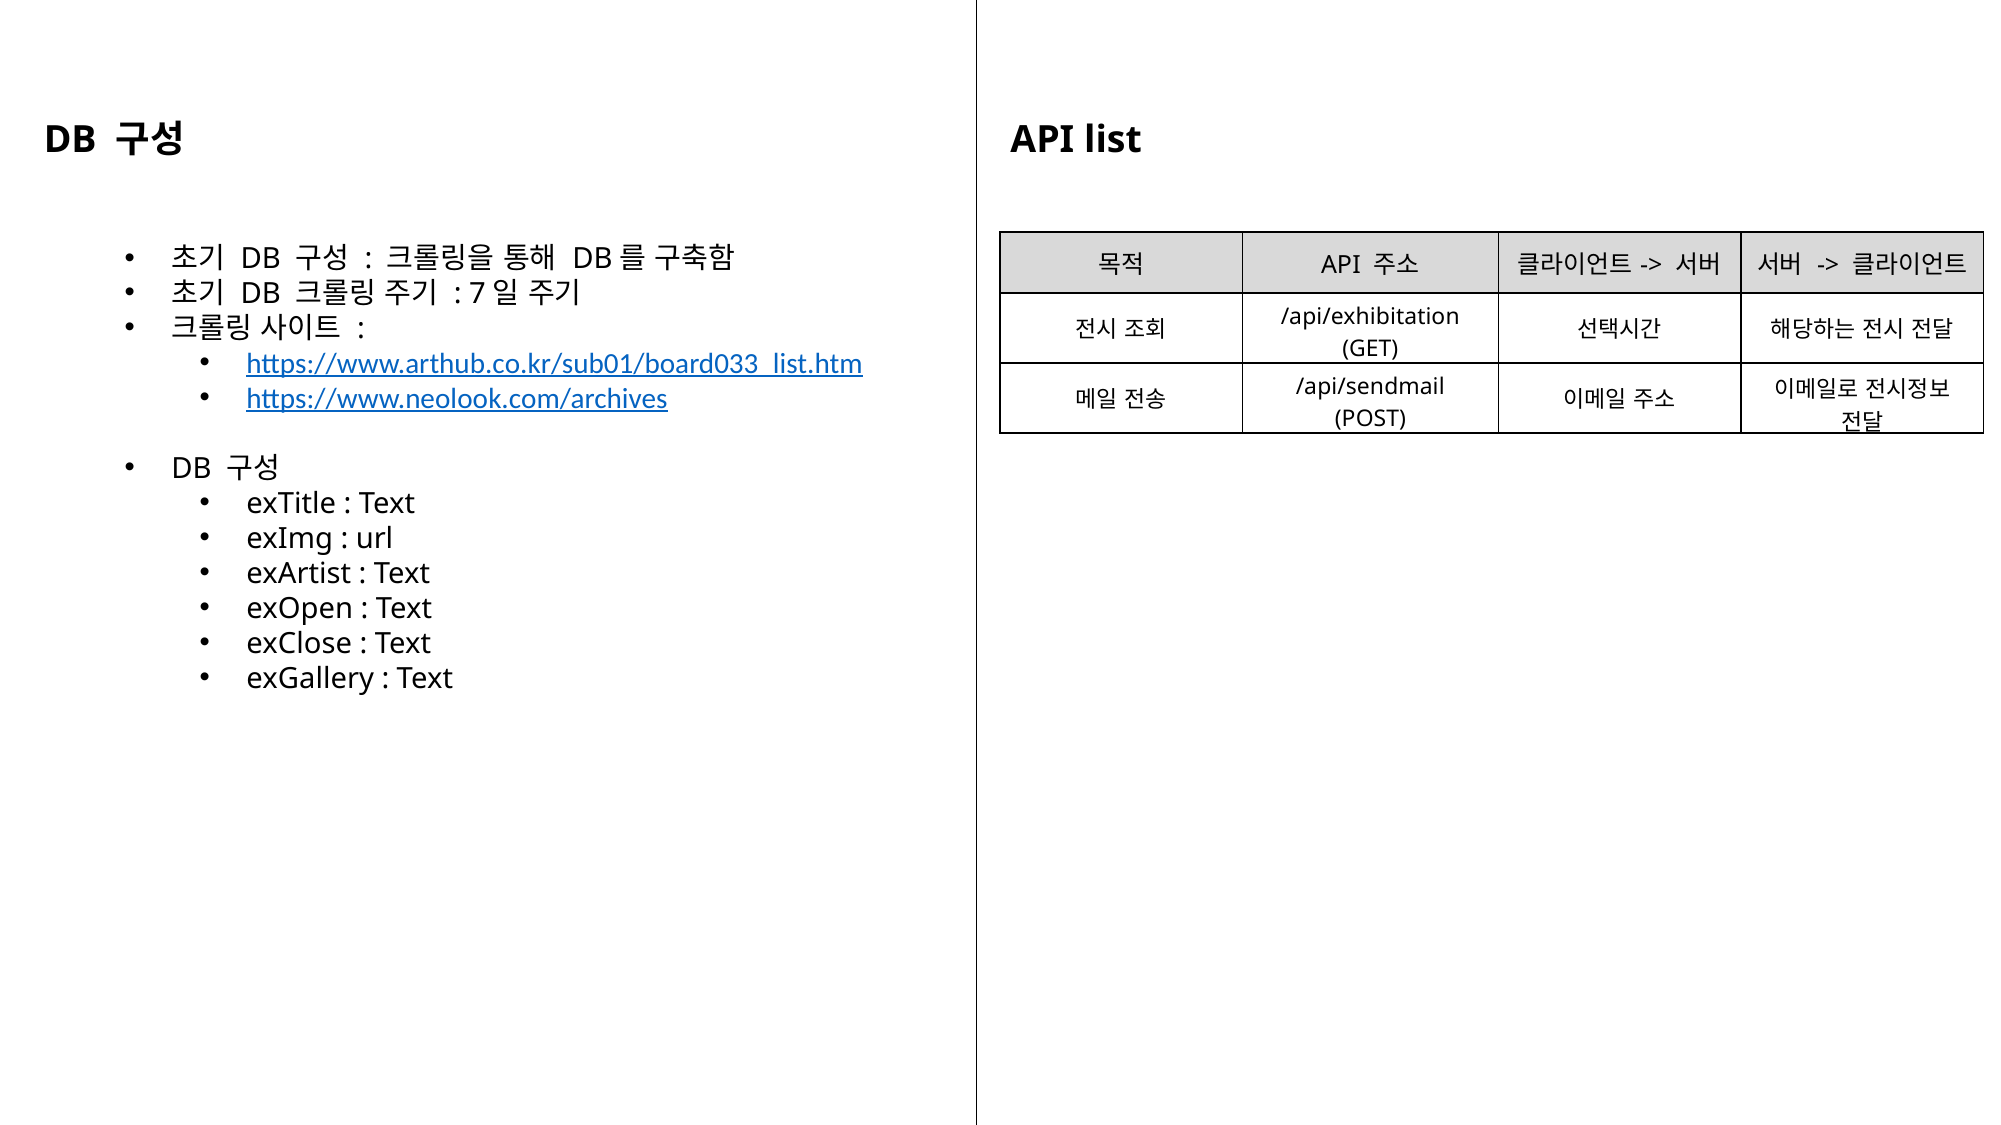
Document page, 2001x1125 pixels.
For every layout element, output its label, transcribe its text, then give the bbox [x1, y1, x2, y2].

table_cell /api/sendmail (POST) [1243, 364, 1498, 432]
table_header API 주소 [1243, 233, 1498, 292]
text_box DB 구성 [29, 107, 200, 168]
table_cell 선택시간 [1499, 294, 1740, 362]
table_cell 메일 전송 [1001, 364, 1242, 432]
table_cell 전시 조회 [1001, 294, 1242, 362]
text_box 초기 DB 구성 : 크롤링을 통해 DB를 구축함 초기 DB 크롤링 주기 : 7일 주기 크롤링 사이트 : https://www.arthub.co.kr/sub01/board033_list.htm https://www.neolook.com/archives DB 구성 exTitle : Text exImg : url exArtist : Text exOpen : Text exClose : Text exGallery : Text [109, 231, 879, 702]
table_cell 이메일 주소 [1499, 364, 1740, 432]
table_header 목적 [1001, 233, 1242, 292]
table_header 서버 -> 클라이언트 [1742, 233, 1983, 292]
table_header 클라이언트-> 서버 [1499, 233, 1740, 292]
table_cell /api/exhibitation (GET) [1243, 294, 1498, 362]
text_box API list [995, 107, 1157, 168]
table_cell 이메일로 전시정보 전달 [1742, 364, 1983, 432]
table_cell 해당하는 전시 전달 [1742, 294, 1983, 362]
